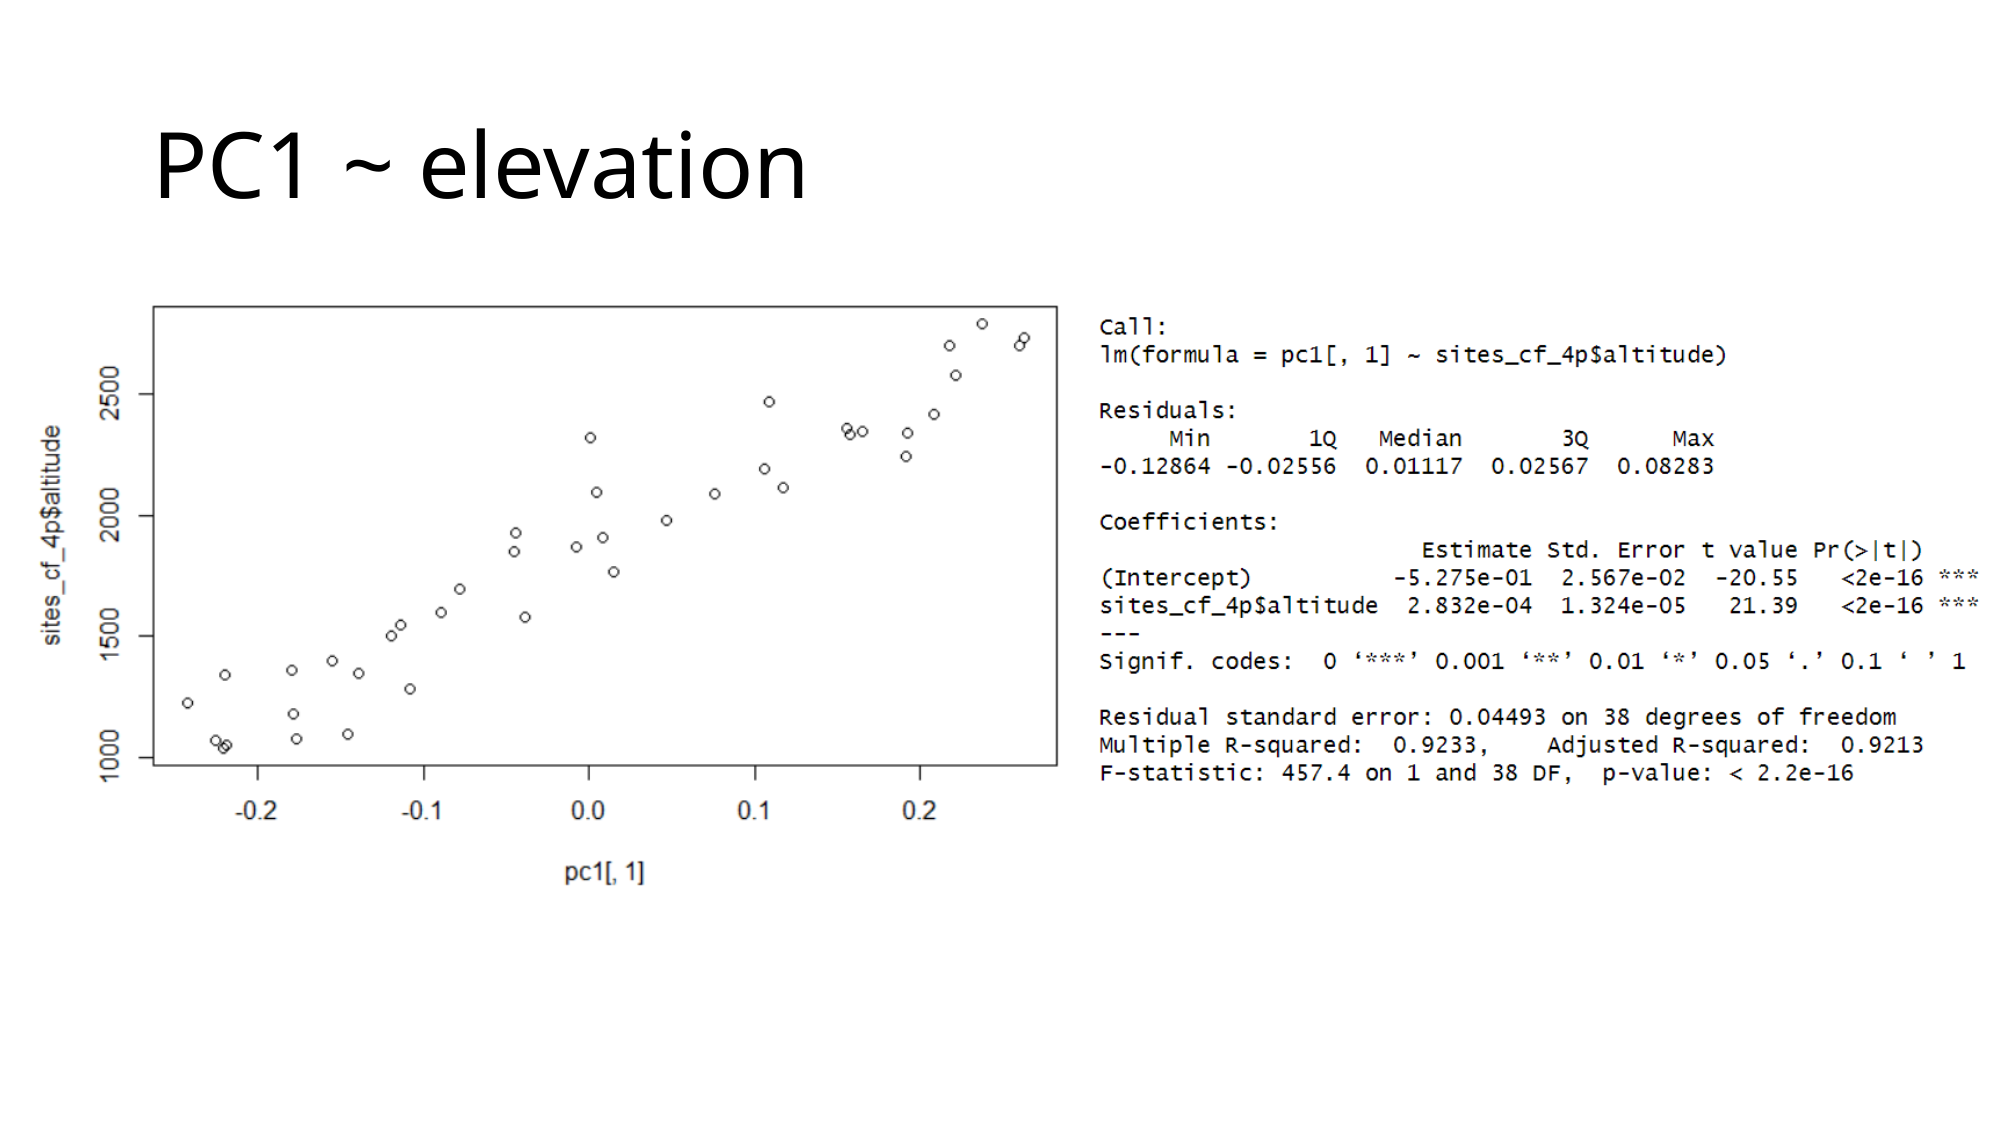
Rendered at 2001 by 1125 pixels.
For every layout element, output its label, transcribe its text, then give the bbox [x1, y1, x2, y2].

title PC1 ~ elevation [137, 59, 1863, 278]
picture [1096, 294, 2000, 805]
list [34, 251, 1106, 899]
